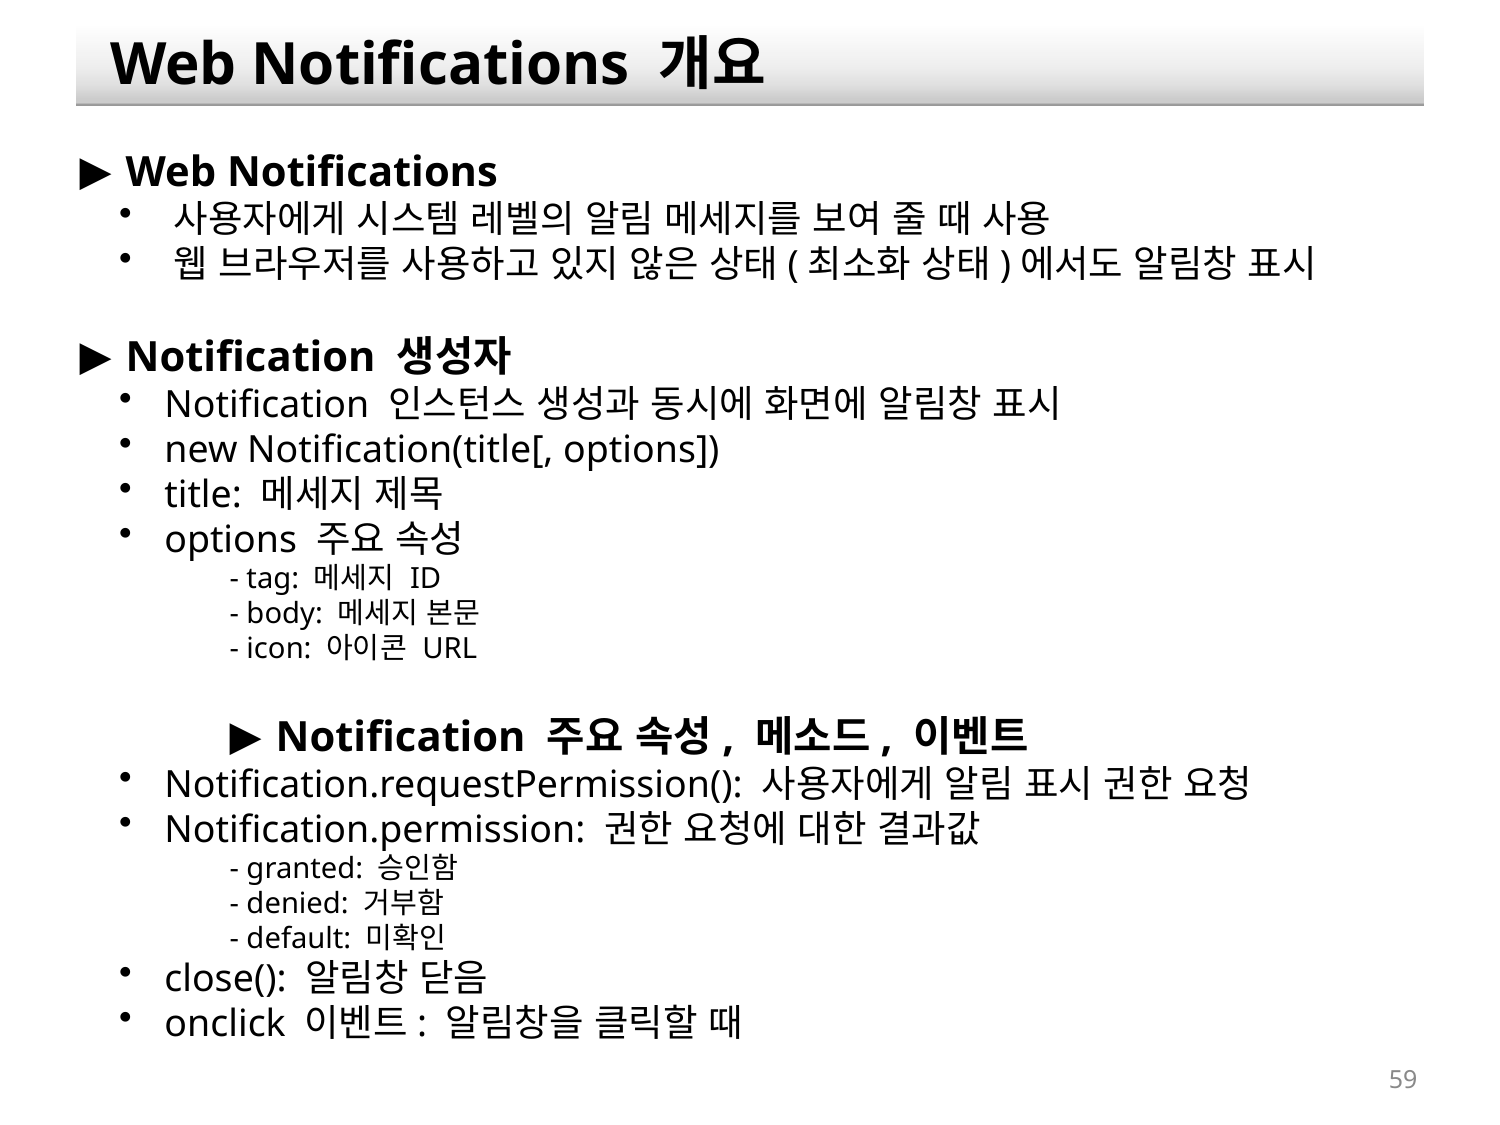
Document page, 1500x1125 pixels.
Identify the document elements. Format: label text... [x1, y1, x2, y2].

picture [76, 16, 1424, 106]
text_box Web Notifications 개요 [95, 19, 781, 104]
slide_number 59 [1082, 1050, 1433, 1111]
text_box Web Notifications 사용자에게 시스템 레벨의 알림 메세지를 보여 줄 때 사용 웹 브라우저를 사용하고 있지 않은 상태(최소화 상태)에서도 알림창 표시 Notification 생성자 Notification 인스턴스 생성과 동시에 화면에 알림창 표시 new Notification(title[, options]) title: 메세지 제목 options 주요 속성 - tag: 메세지 ID - body: 메세지 본문 - icon: 아이콘 URL Notification 주요 속성, 메소드, 이벤트 Notification.requestPermission(): 사용자에게 알림 표시 권한 요청 Notification.permission: 권한 요청에 대한 결과값 - granted: 승인함 - denied: 거부함 - default: 미확인 close(): 알림창 닫음 onclick 이벤트: 알림창을 클릭할 때 [64, 137, 1436, 1052]
